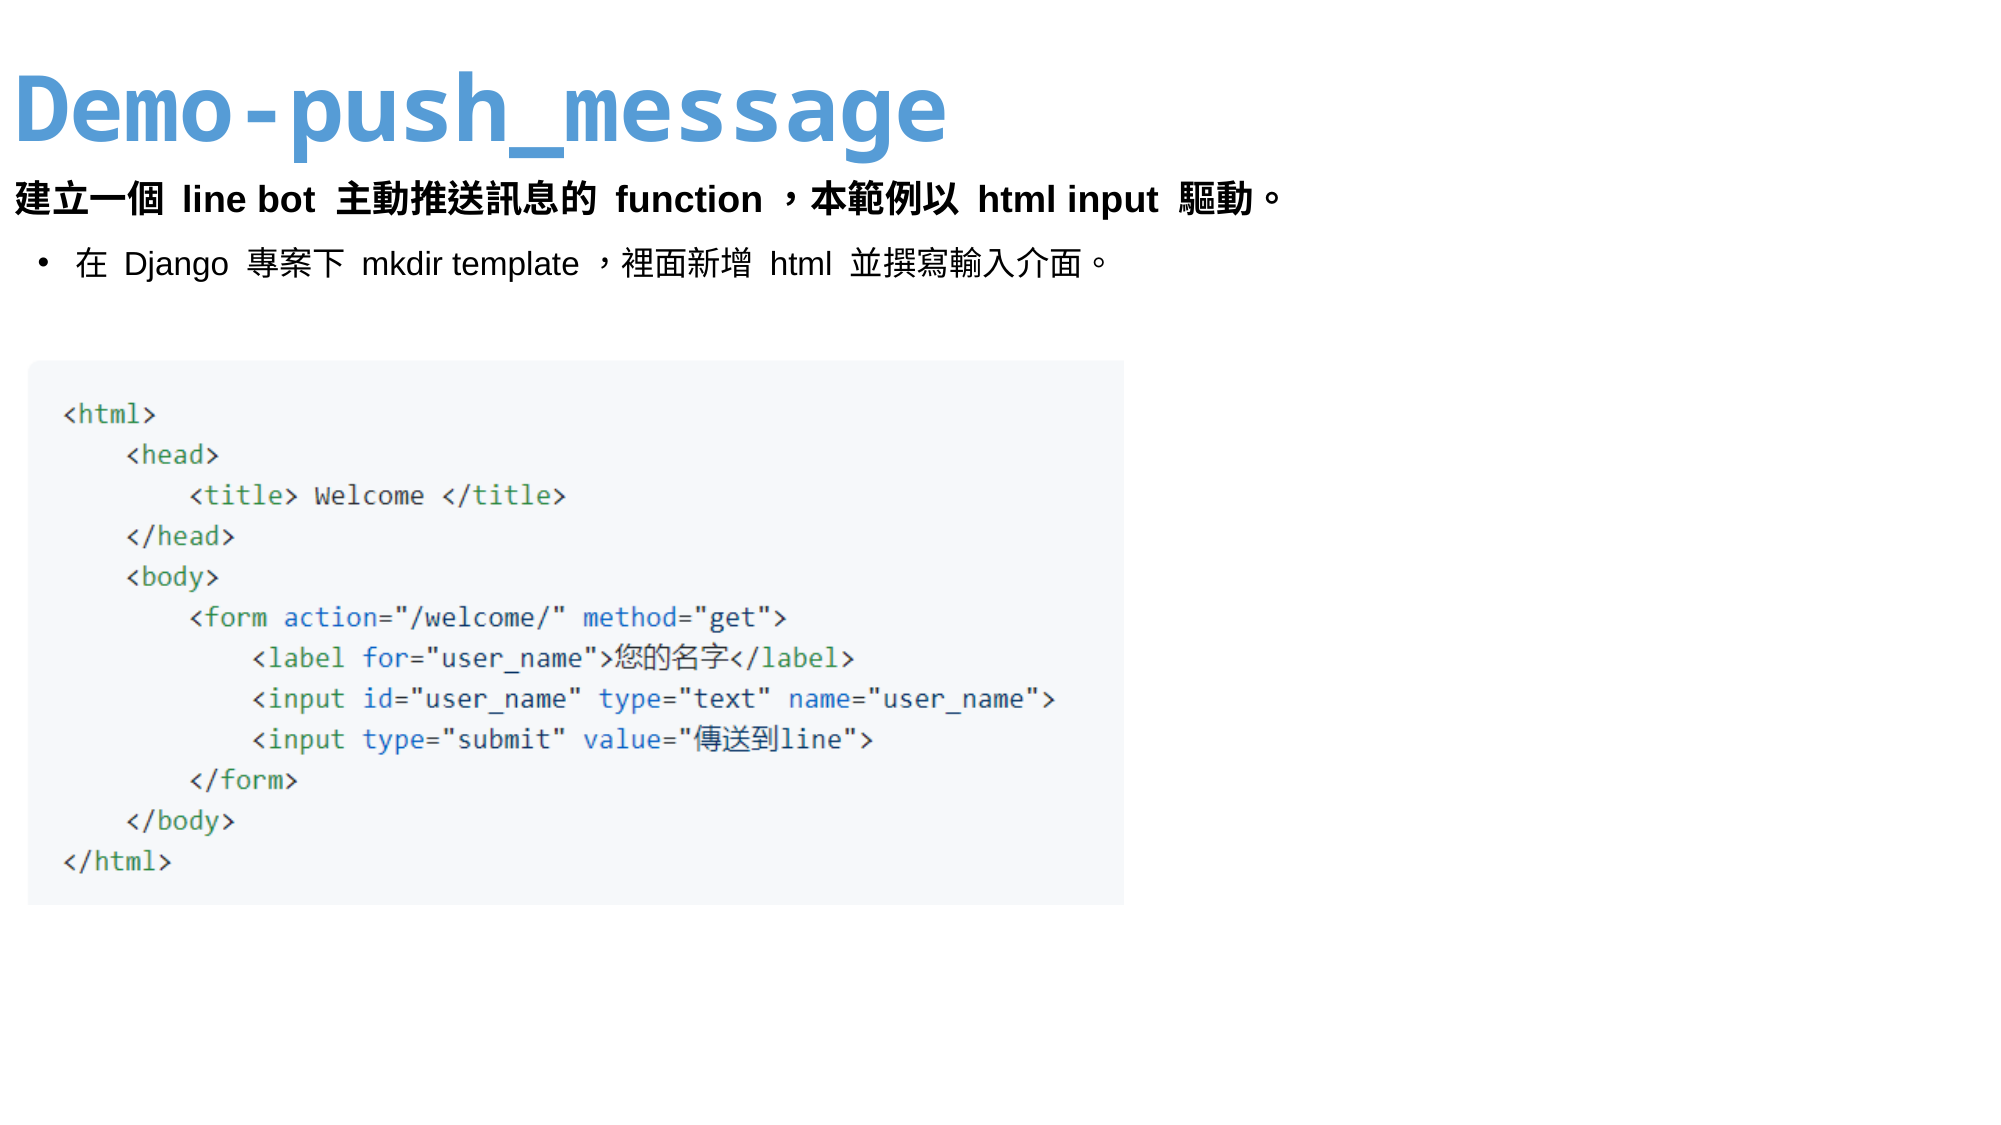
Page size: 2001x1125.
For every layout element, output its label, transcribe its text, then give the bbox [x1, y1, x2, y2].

text_box 建立一個 line bot 主動推送訊息的 function，本範例以 html input 驅動。 [0, 167, 1367, 273]
picture [22, 353, 1125, 905]
title Demo-push_message [0, 3, 1725, 221]
list 在 Django 專案下 mkdir template，裡面新增 html 並撰寫輸入介面。 [22, 238, 1748, 953]
